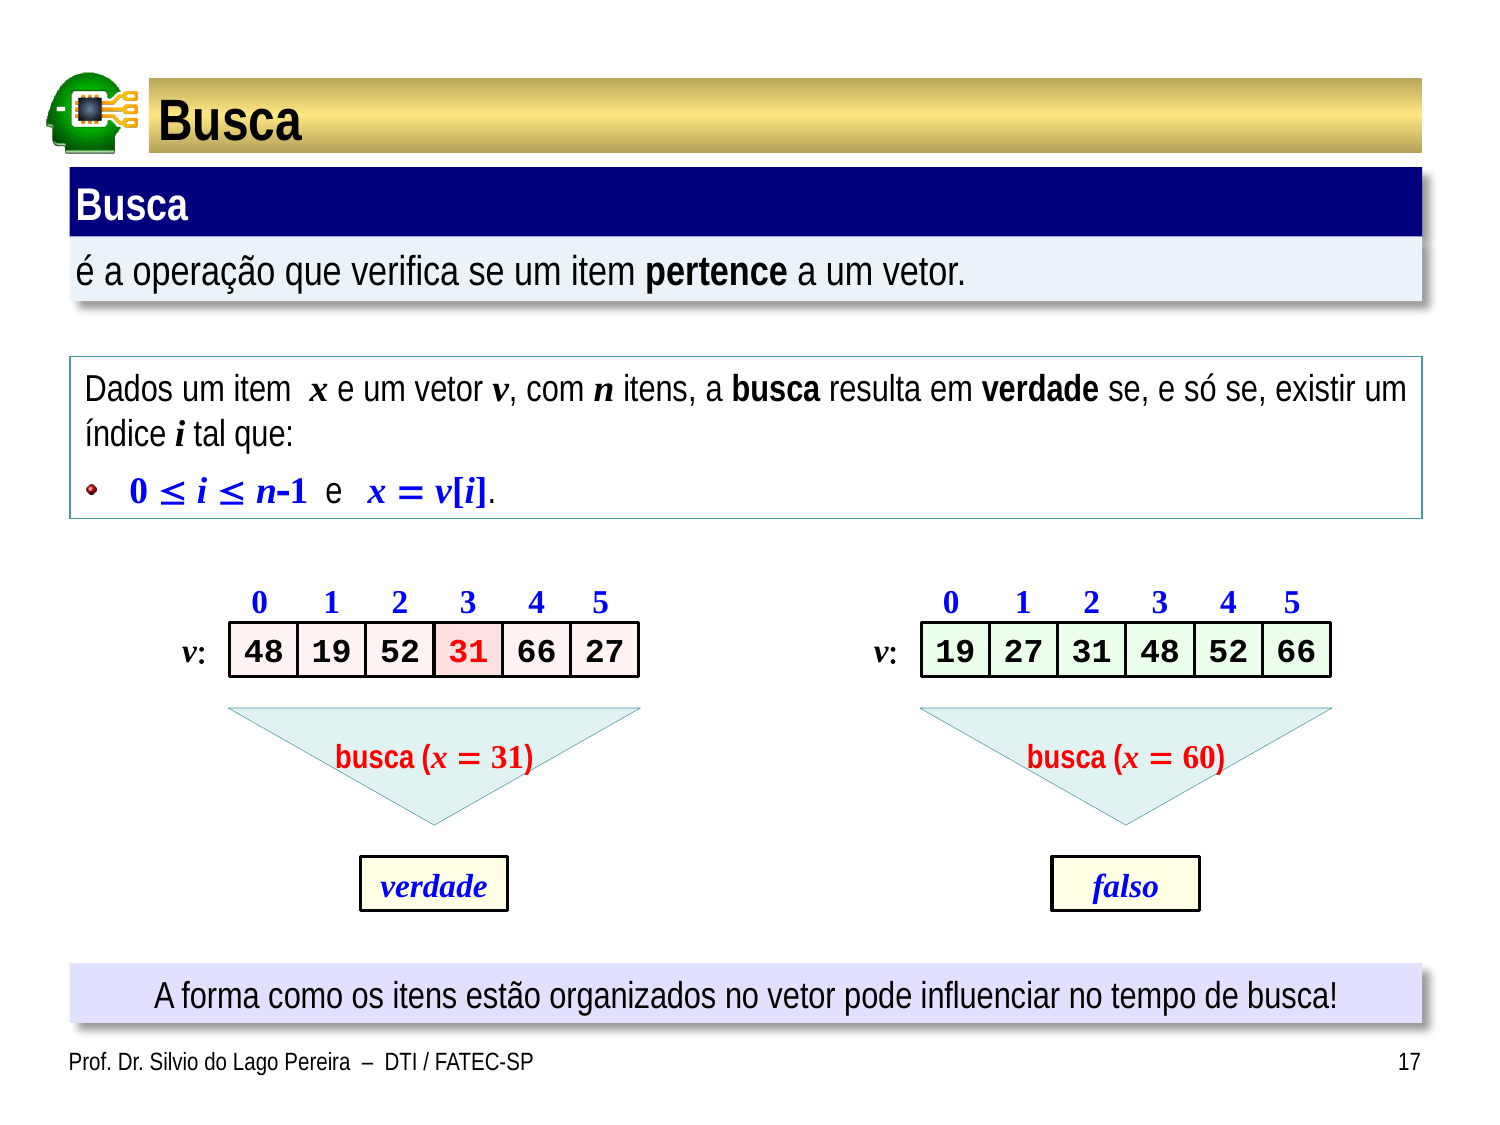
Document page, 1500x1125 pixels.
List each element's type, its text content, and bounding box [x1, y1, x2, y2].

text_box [851, 572, 1333, 911]
text_box Dados um item x e um vetor v, com n itens, a busca resulta em verdade se, e só se, existir um índice i tal que: 0  i  n1 e x  v[i]. [69, 356, 1423, 519]
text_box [69, 166, 1423, 303]
footer Prof. Dr. Silvio do Lago Pereira – DTI / FATEC-SP [68, 1037, 560, 1101]
picture [45, 66, 140, 161]
picture [84, 482, 97, 495]
slide_number 17 [1361, 1038, 1422, 1101]
text_box A forma como os itens estão organizados no vetor pode influenciar no tempo de busca! [69, 963, 1423, 1023]
title Busca [149, 81, 1420, 153]
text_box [159, 572, 641, 911]
